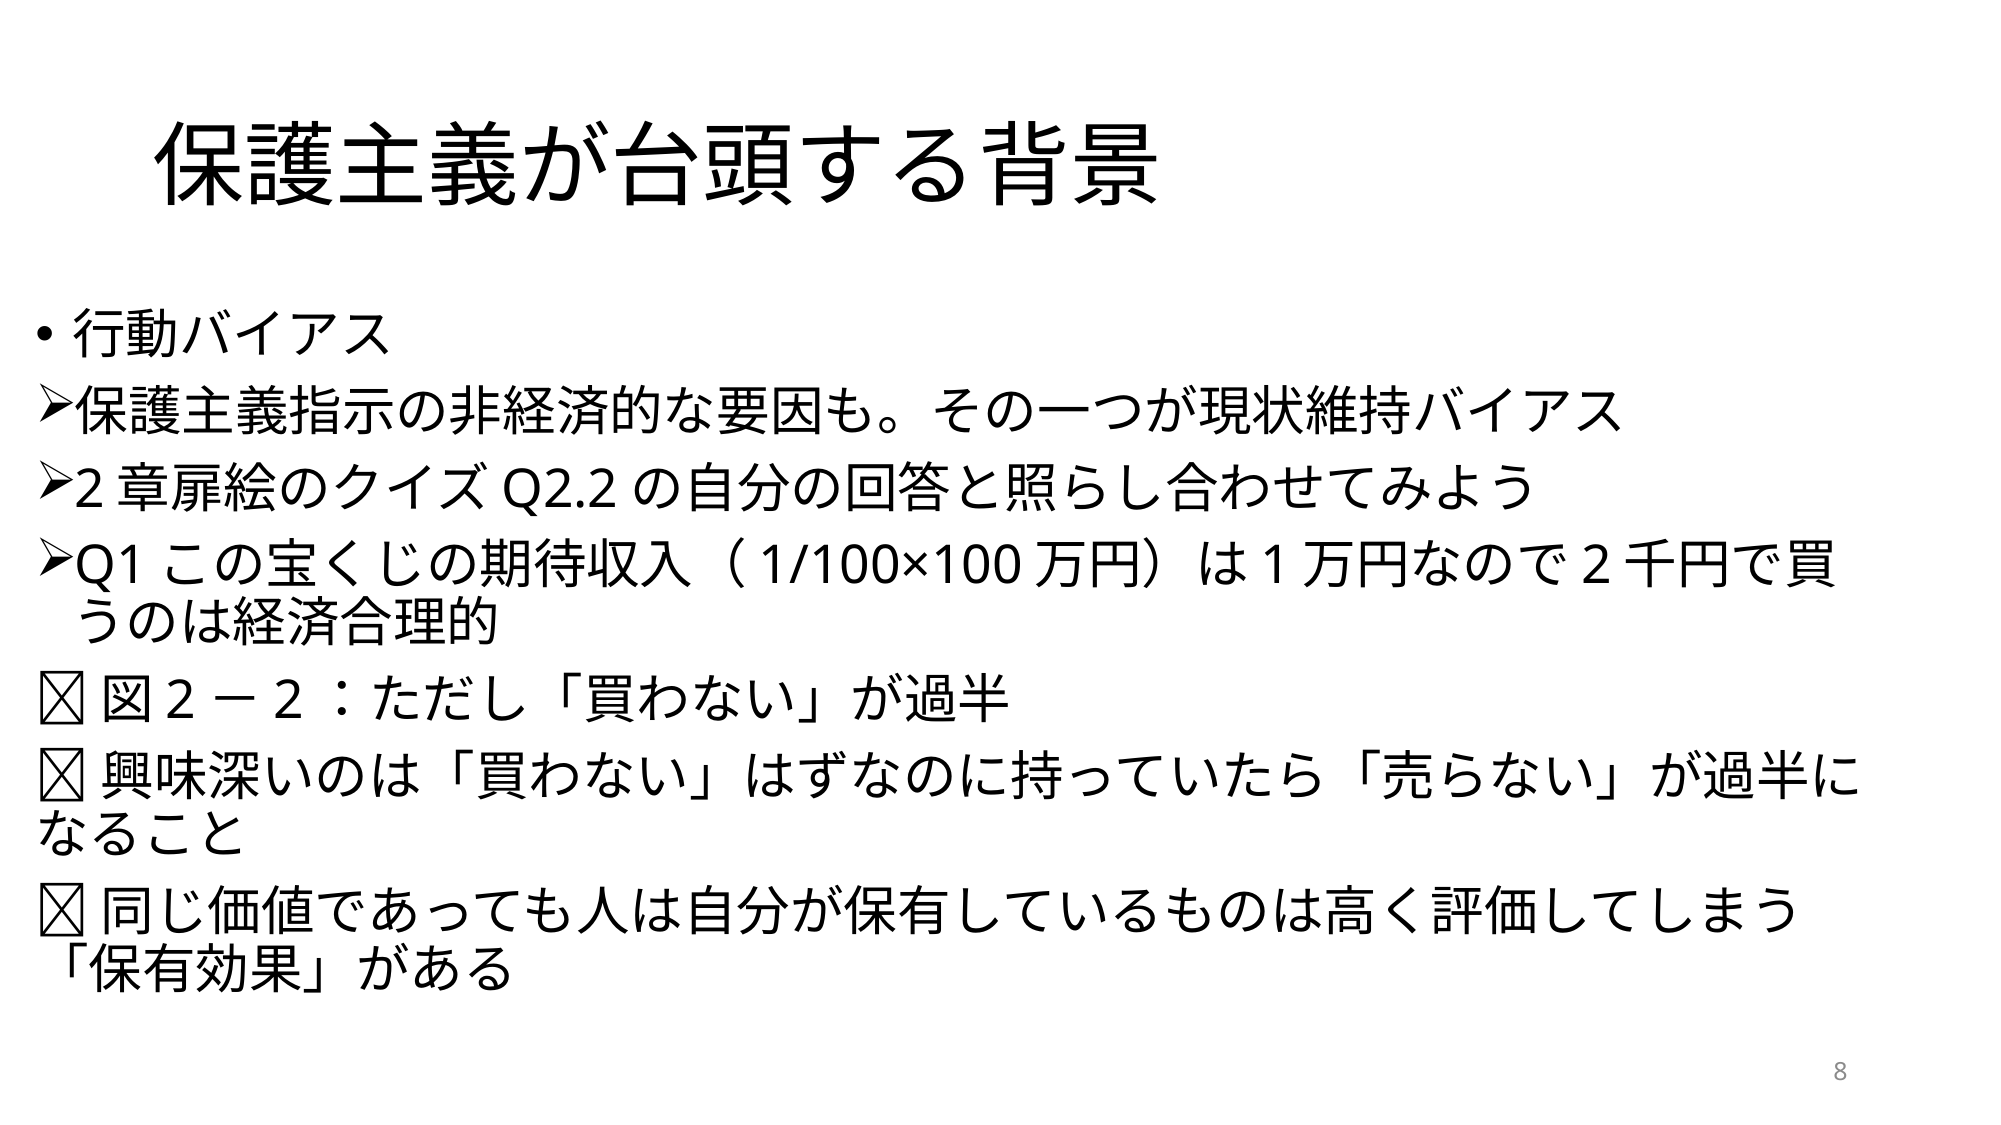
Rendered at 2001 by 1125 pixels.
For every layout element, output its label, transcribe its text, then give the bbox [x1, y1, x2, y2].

slide_number 8 [1412, 1042, 1863, 1103]
list 行動バイアス 保護主義指示の非経済的な要因も。その一つが現状維持バイアス 2章扉絵のクイズQ2.2の自分の回答と照らし合わせてみよう Q1この宝くじの期待収入（1/100×100万円）は1万円なので2千円で買うのは経済合理的 図2－2：ただし「買わない」が過半 興味深いのは「買わない」はずなのに持っていたら「売らない」が過半になること 同じ価値であっても人は自分が保有しているものは高く評価してしまう「保有効果」がある [20, 299, 1899, 1014]
title 保護主義が台頭する背景 [137, 59, 1863, 278]
